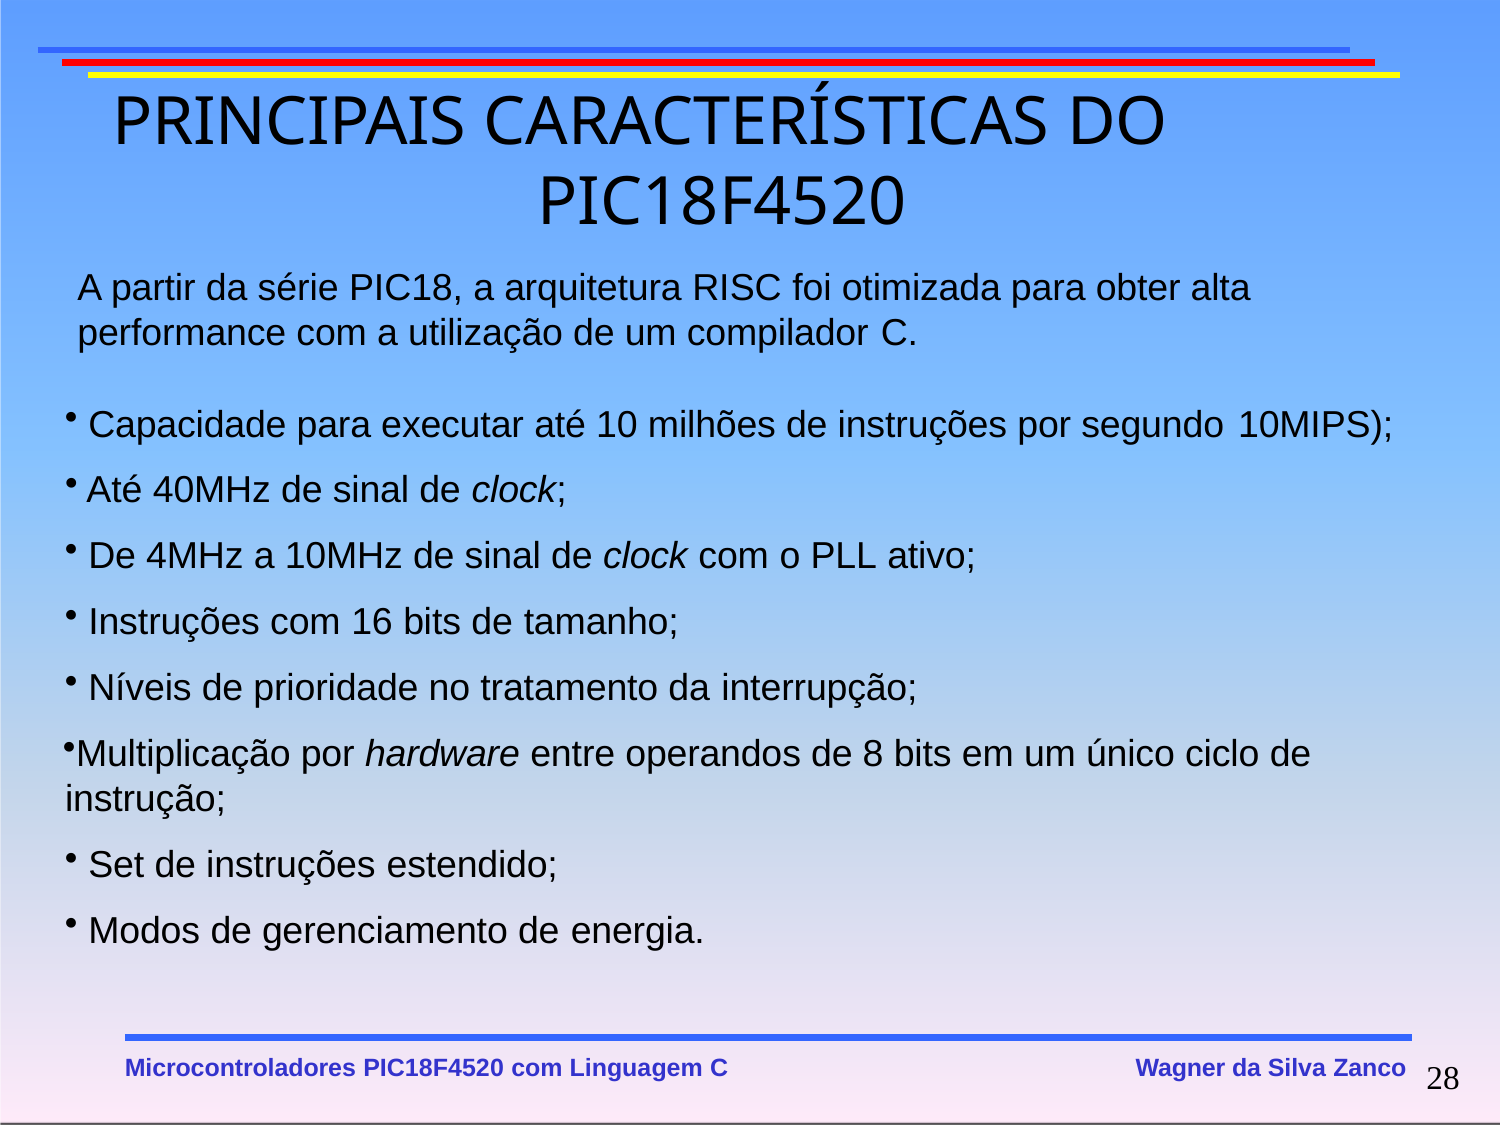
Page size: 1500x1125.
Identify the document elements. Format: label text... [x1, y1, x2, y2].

title PRINCIPAIS CARACTERÍSTICAS DO PIC18F4520 [97, 76, 1403, 260]
slide_number Wagner da Silva Zanco [1133, 1051, 1411, 1125]
picture [0, 0, 1500, 1125]
text_box A partir da série PIC18, a arquitetura RISC foi otimizada para obter alta performance com a utilização de um compilador C. Capacidade para executar até 10 milhões de instruções por segundo 10MIPS); Até 40MHz de sinal de clock; De 4MHz a 10MHz de sinal de clock com o PLL ativo; Instruções com 16 bits de tamanho; Níveis de prioridade no tratamento da interrupção; Multiplicação por hardware entre operandos de 8 bits em um único ciclo de instrução; Set de instruções estendido; Modos de gerenciamento de energia. [62, 260, 1403, 951]
footer Microcontroladores PIC18F4520 com Linguagem C [122, 1051, 731, 1125]
slide_number 28 [1420, 1058, 1467, 1125]
